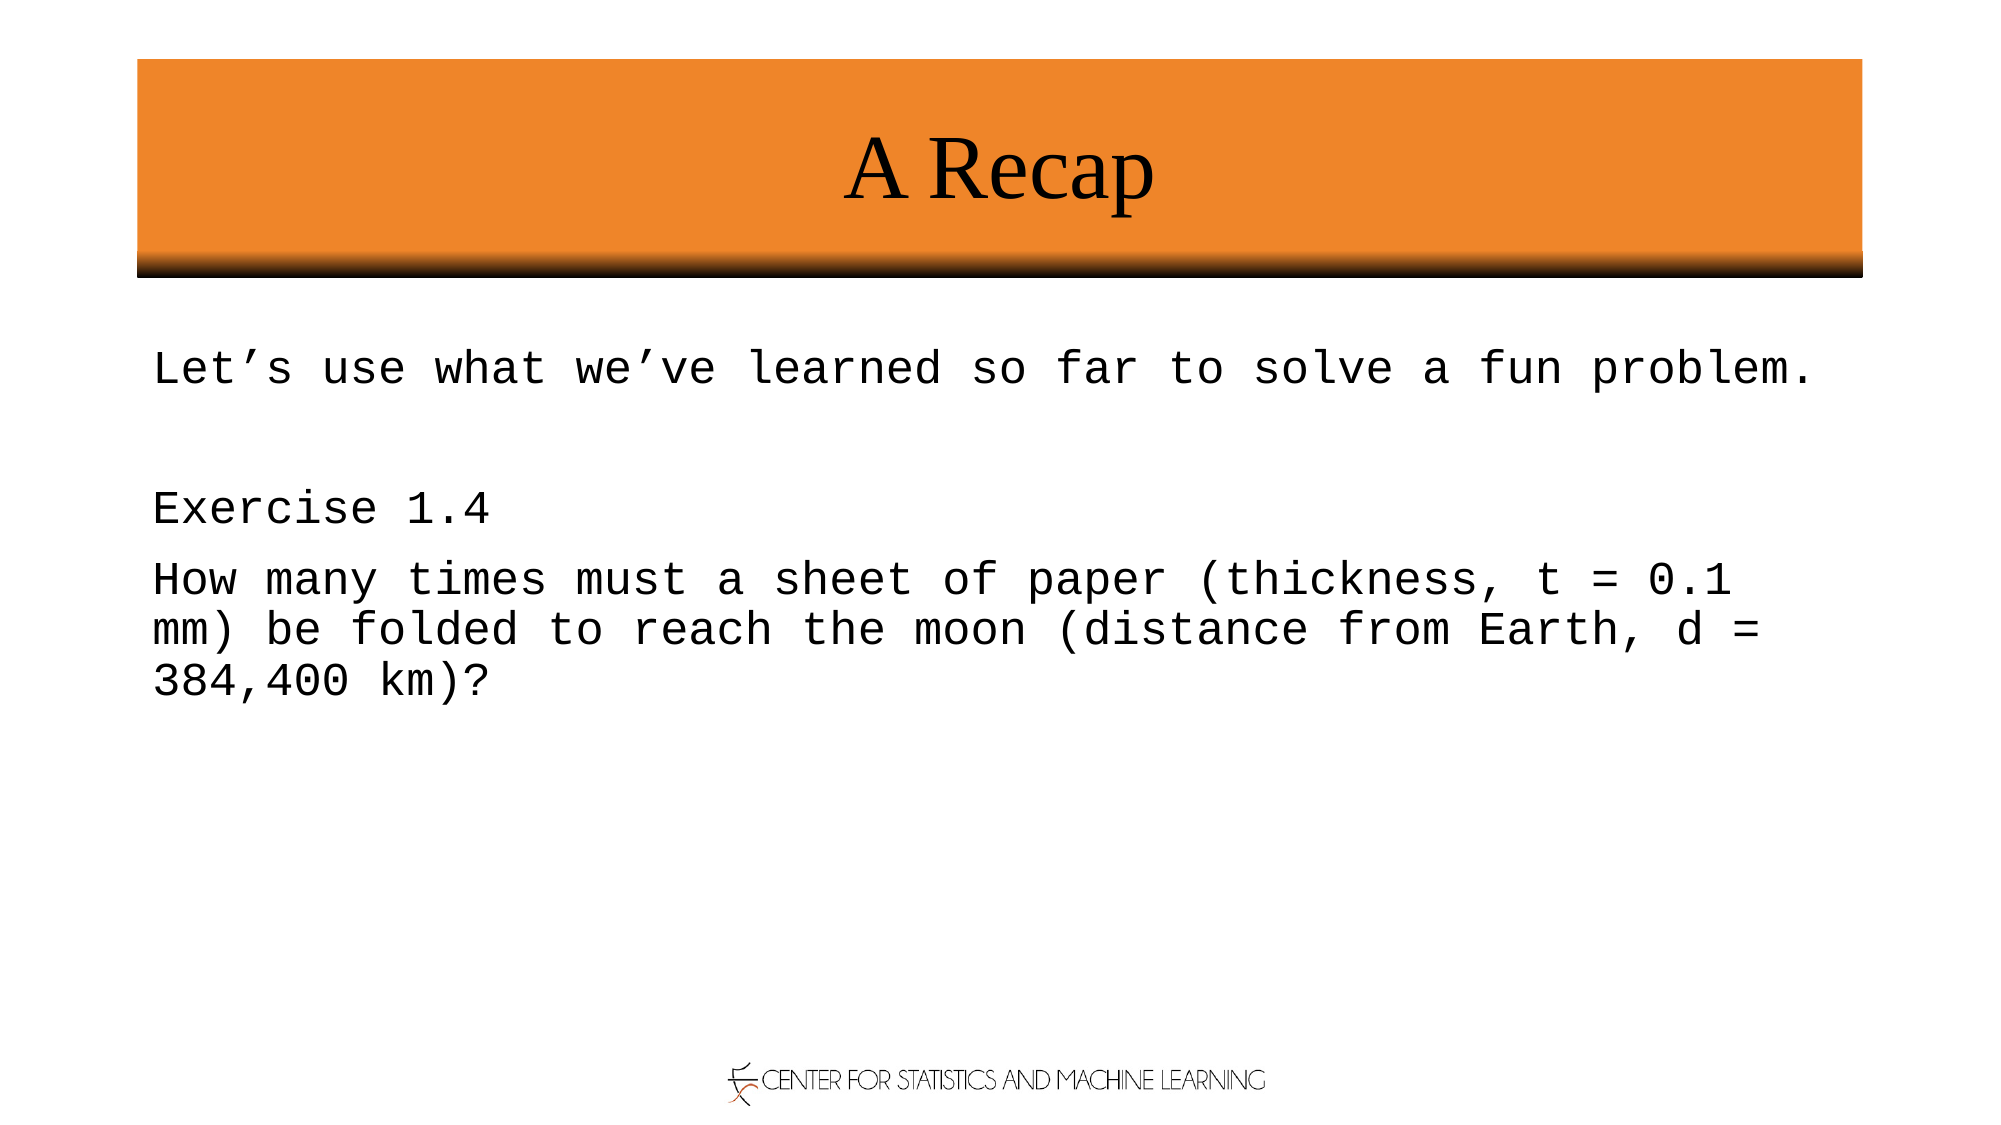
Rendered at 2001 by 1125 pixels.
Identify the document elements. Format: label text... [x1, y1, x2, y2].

picture [724, 1060, 1276, 1108]
list Let’s use what we’ve learned so far to solve a fun problem. Exercise 1.4 How many times must a sheet of paper (thickness, t = 0.1 mm) be folded to reach the moon (distance from Earth, d = 384,400 km)? [137, 335, 1863, 717]
title A Recap [137, 59, 1863, 278]
